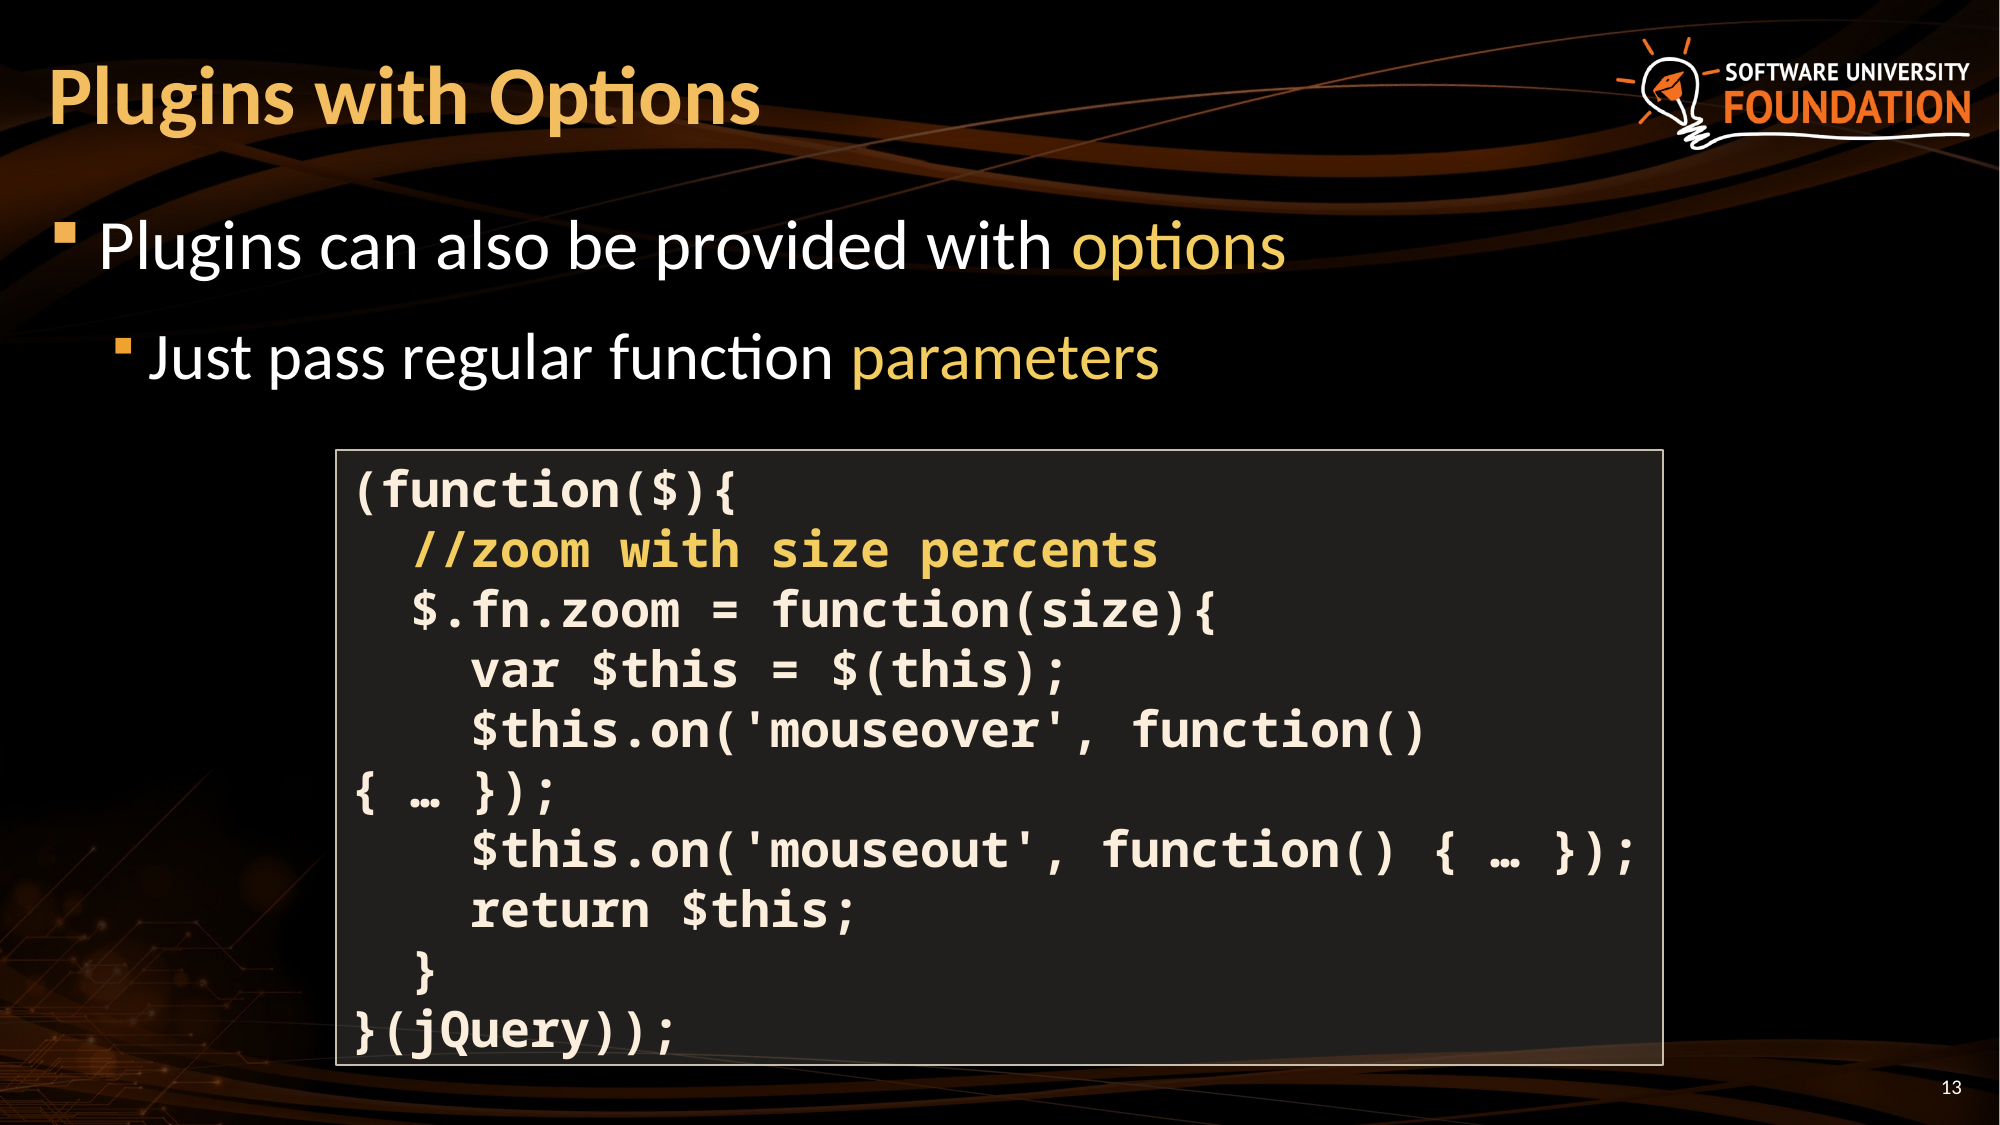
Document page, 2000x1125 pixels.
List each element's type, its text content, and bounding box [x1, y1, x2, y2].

list Plugins can also be provided with options Just pass regular function parameters [31, 188, 1968, 1103]
picture [0, 0, 2000, 1125]
slide_number 13 [1897, 1070, 1968, 1103]
text_box (function($){ //zoom with size percents $.fn.zoom = function(size){ var $this = $(this); $this.on('mouseover', function() { … }); $this.on('mouseout', function() { … }); return $this; } }(jQuery)); [335, 449, 1663, 1065]
title Plugins with Options [30, 6, 1602, 189]
